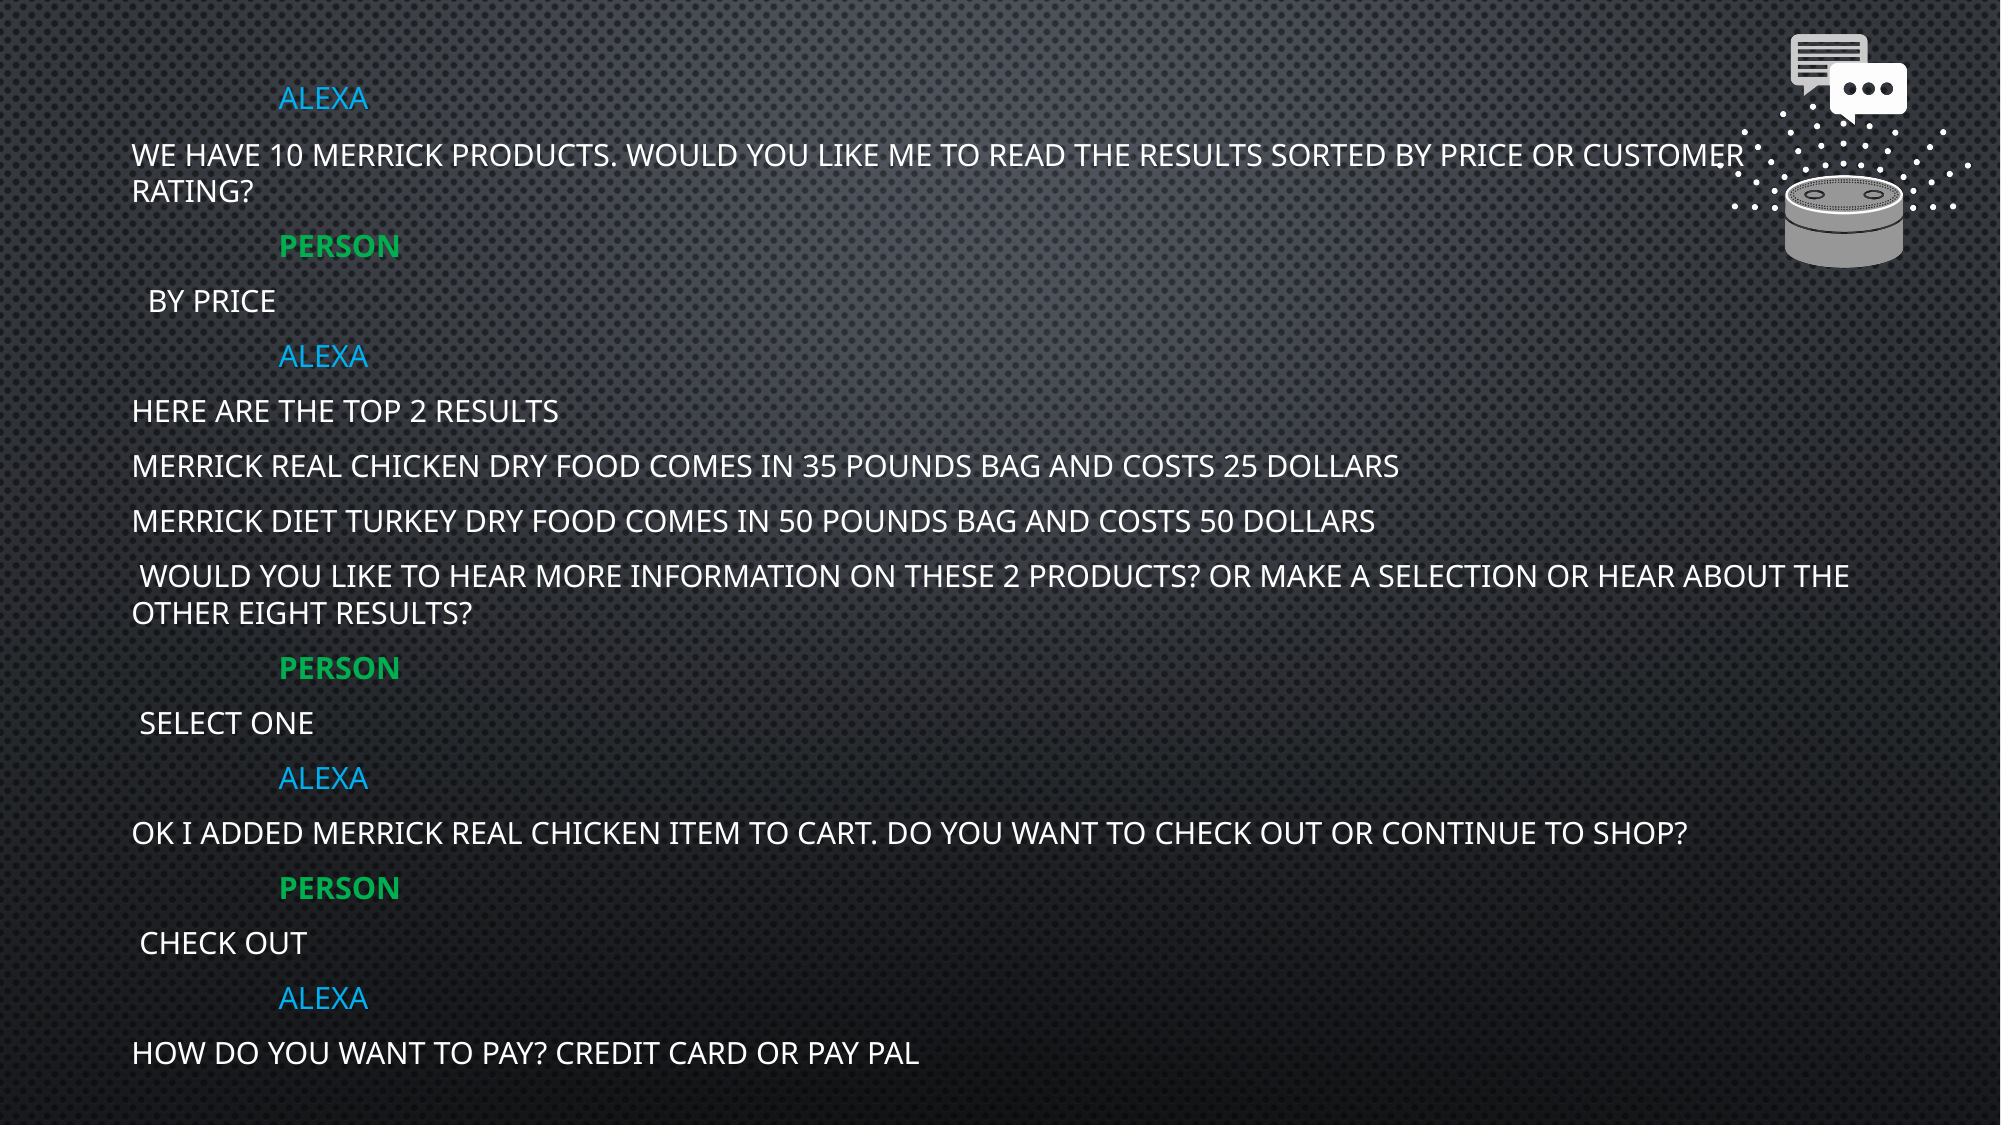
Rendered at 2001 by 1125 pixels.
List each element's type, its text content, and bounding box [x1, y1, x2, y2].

picture [1717, 34, 1971, 268]
list Alexa We have 10 Merrick products. Would you like me to read the results sorted by price or customer rating? Person By price Alexa Here are the top 2 results Merrick Real Chicken Dry food comes in 35 pounds bag and costs 25 dollars Merrick Diet Turkey Dry food comes in 50 pounds bag and costs 50 dollars Would you like to hear more information on these 2 products? Or make a selection or hear about the other eight results? Person Select one Alexa Ok I added Merrick Real Chicken item to cart. Do you want to check out or continue to shop? Person Check out Alexa How do you want to pay? Credit card or pay pal [116, 60, 1884, 1083]
